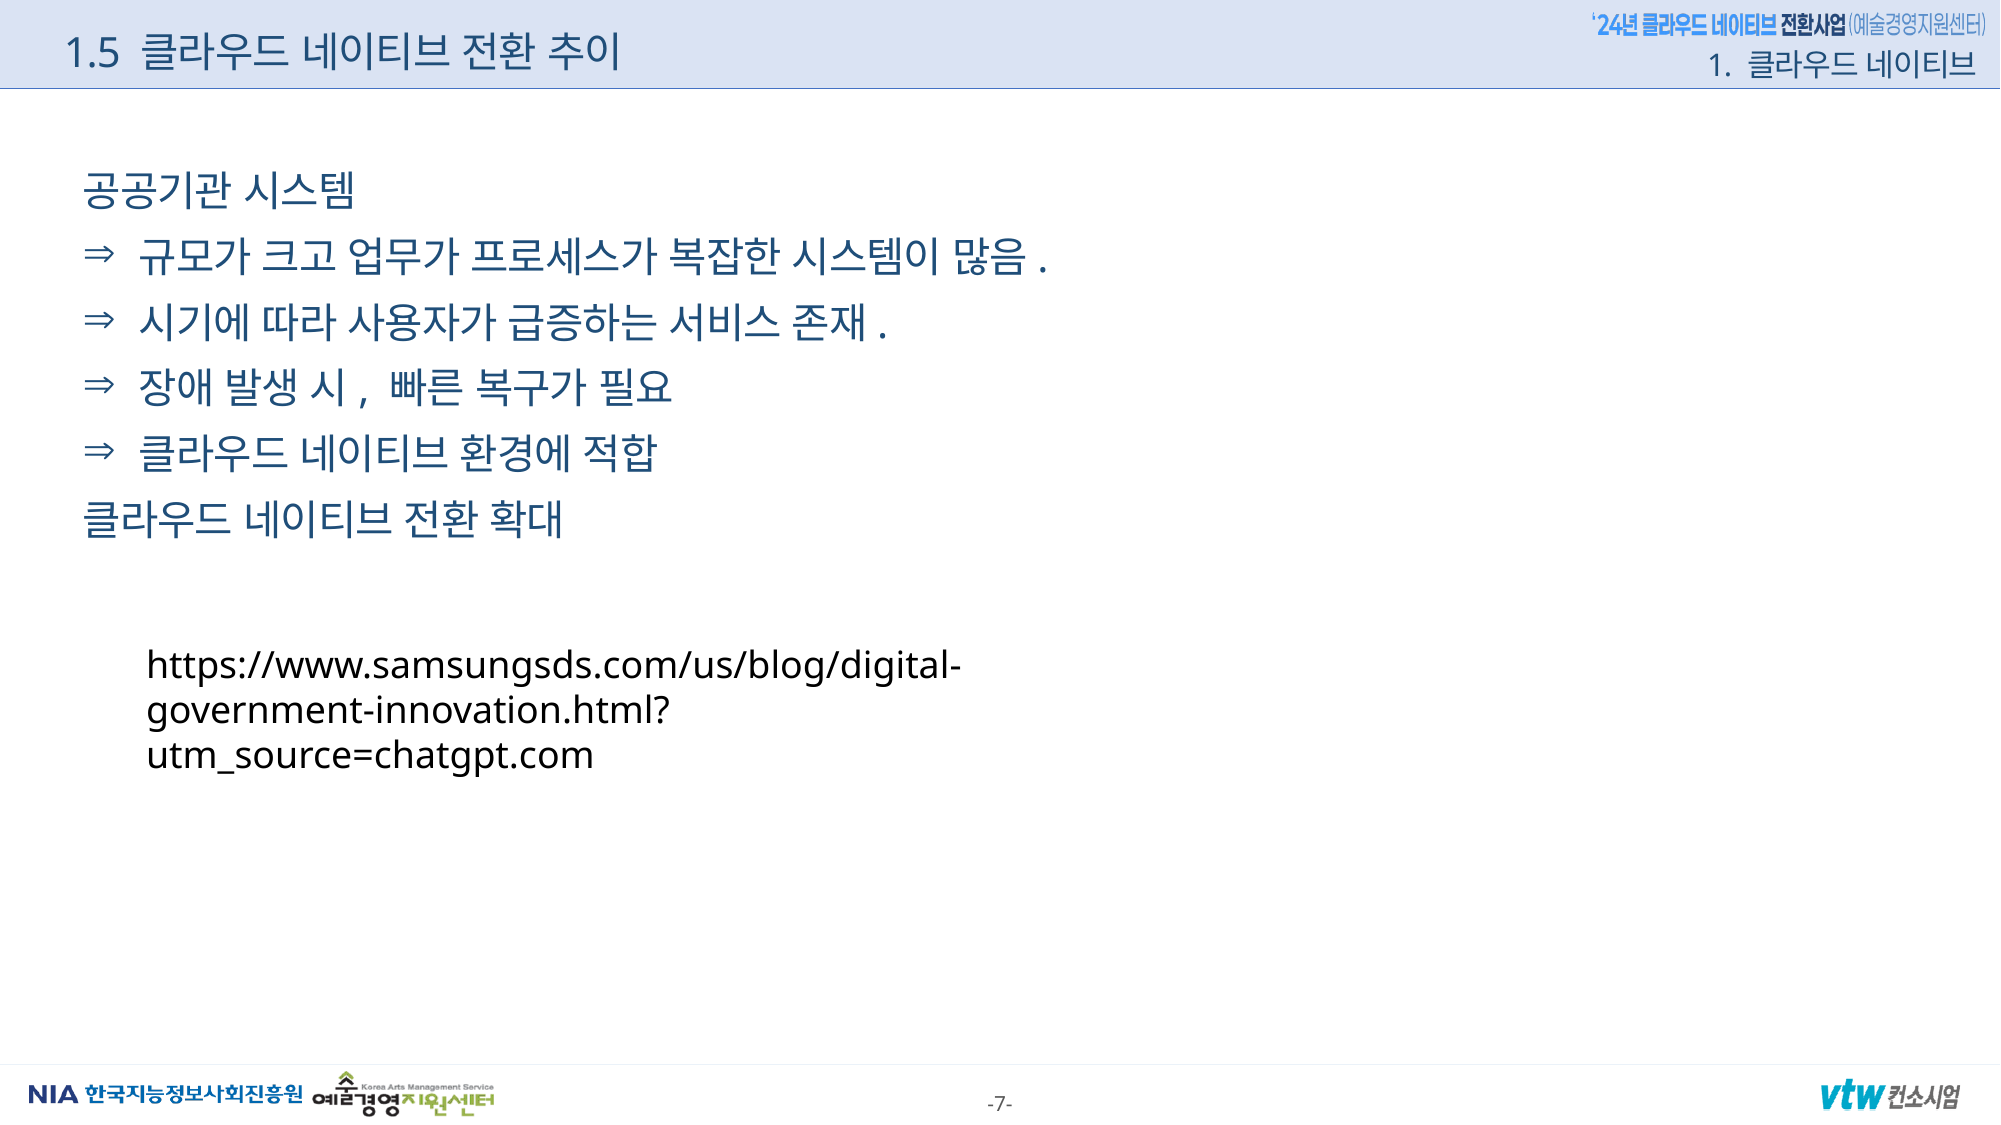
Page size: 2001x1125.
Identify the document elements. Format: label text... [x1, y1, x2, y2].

picture [24, 1069, 305, 1117]
text_box 공공기관 시스템 규모가 크고 업무가 프로세스가 복잡한 시스템이 많음. 시기에 따라 사용자가 급증하는 서비스 존재. 장애 발생 시, 빠른 복구가 필요 클라우드 네이티브 환경에 적합 클라우드 네이티브 전환 확대 [67, 325, 672, 390]
list 1. 클라우드 네이티브 [1432, 44, 1993, 89]
picture [1818, 1076, 1963, 1115]
picture [1581, 0, 2000, 56]
list 1.5 클라우드 네이티브 전환 추이 [48, 22, 653, 87]
picture [308, 1069, 497, 1117]
text_box https://www.samsungsds.com/us/blog/digital-government-innovation.html?utm_source=chatgpt.com [131, 633, 1132, 784]
